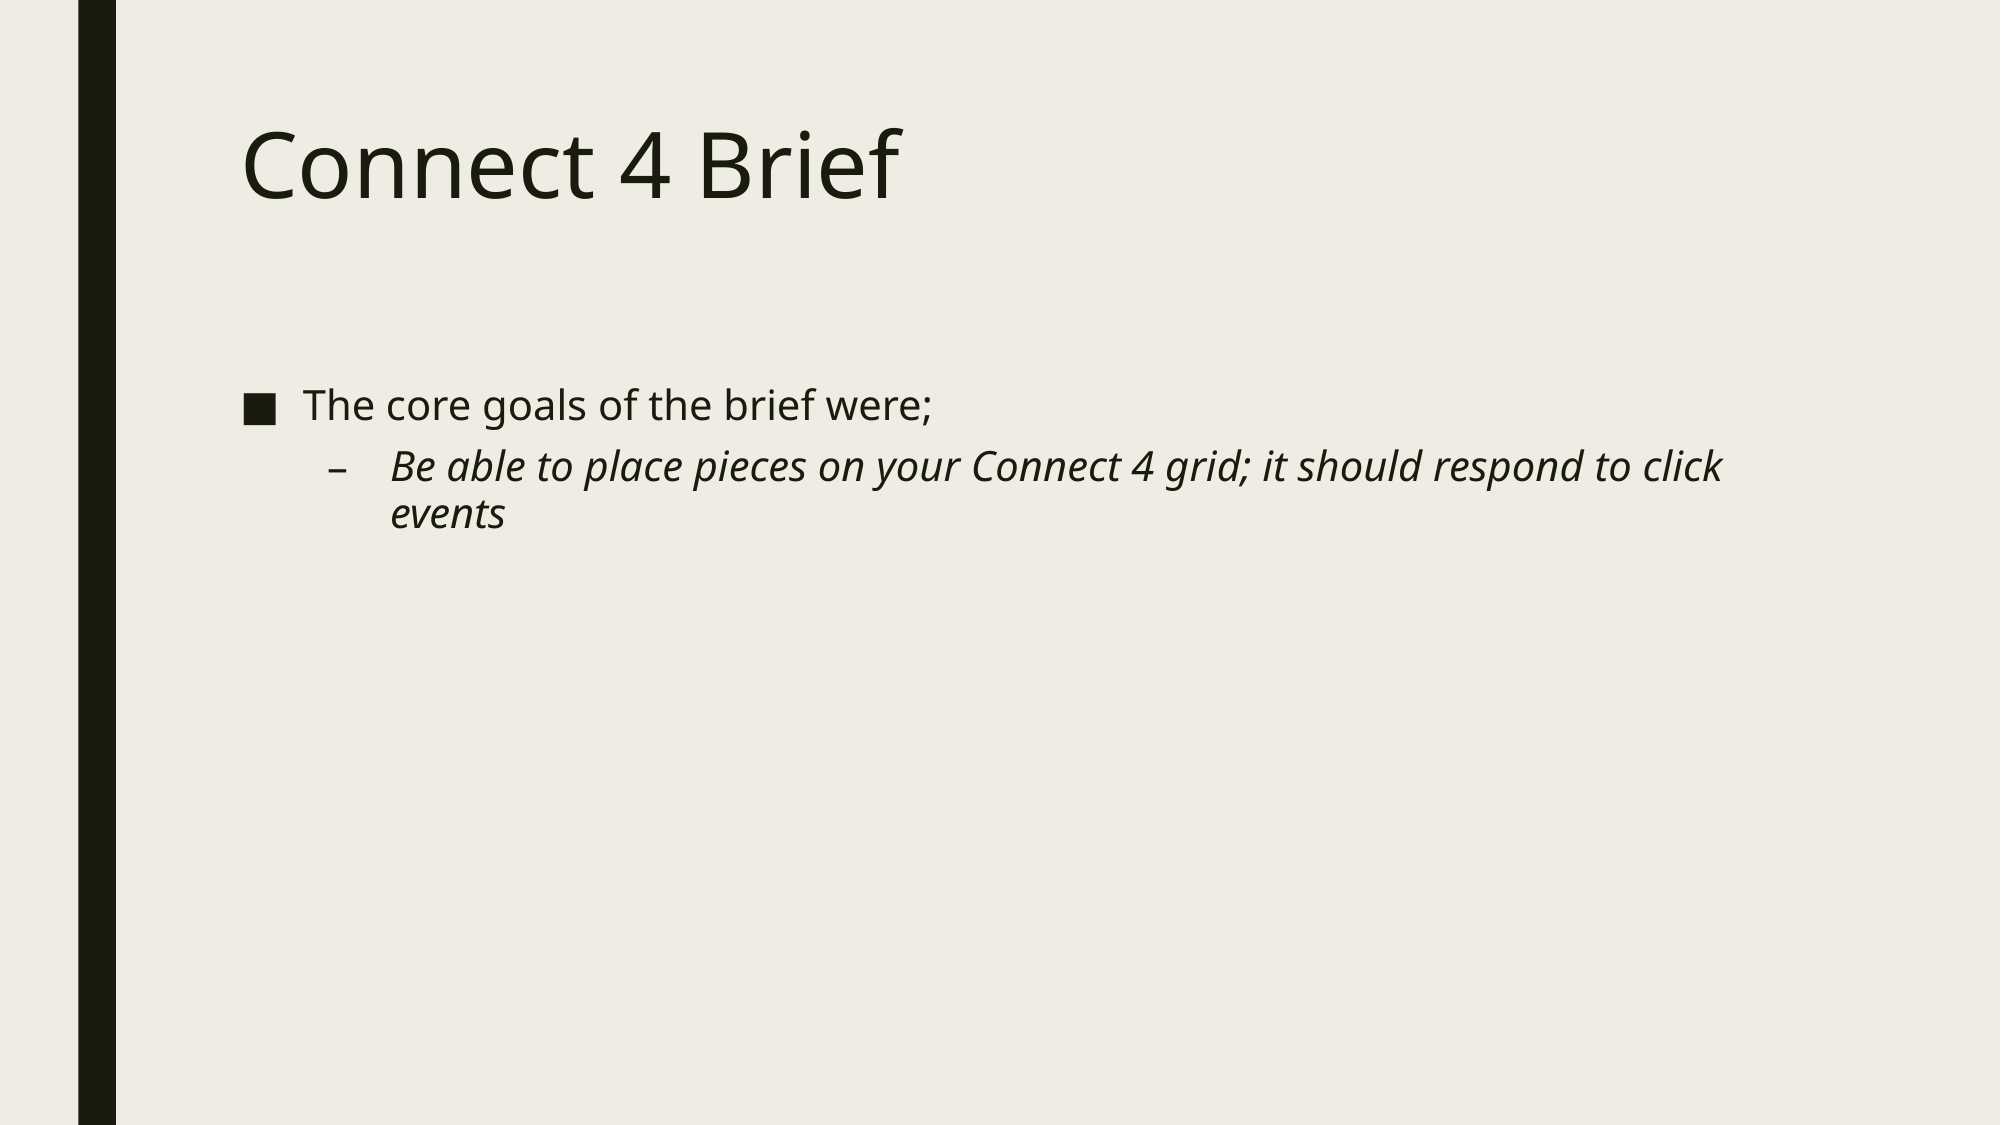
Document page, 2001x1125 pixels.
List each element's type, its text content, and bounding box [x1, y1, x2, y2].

title Connect 4 Brief [225, 112, 1800, 357]
list The core goals of the brief were; Be able to place pieces on your Connect 4 grid; it should respond to click events [225, 375, 1800, 963]
